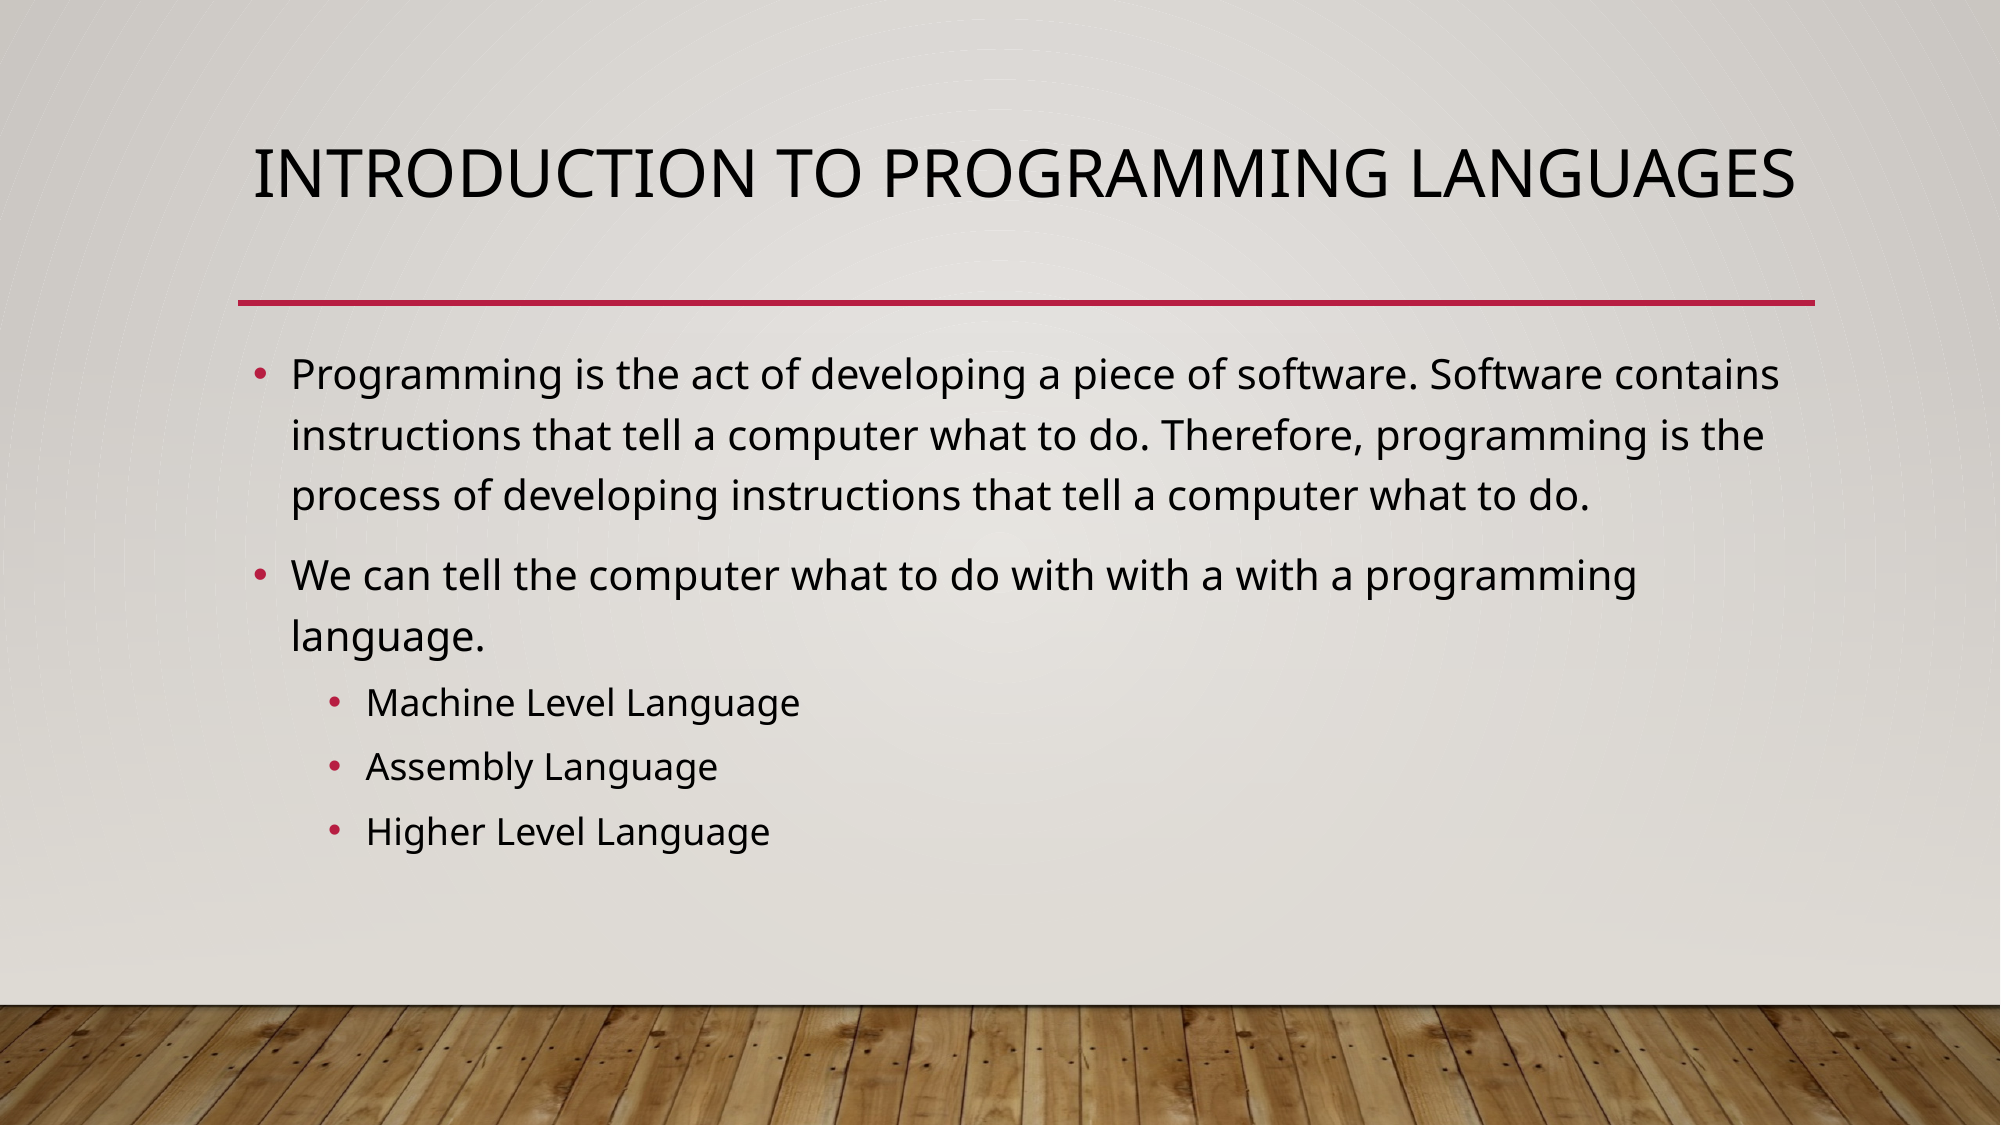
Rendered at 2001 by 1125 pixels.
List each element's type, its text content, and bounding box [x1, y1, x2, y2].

list Programming is the act of developing a piece of software. Software contains instructions that tell a computer what to do. Therefore, programming is the process of developing instructions that tell a computer what to do. We can tell the computer what to do with with a with a programming language. Machine Level Language Assembly Language Higher Level Language [238, 330, 1814, 897]
title Introduction to programming languages [238, 131, 1814, 305]
picture [0, 1005, 2000, 1125]
